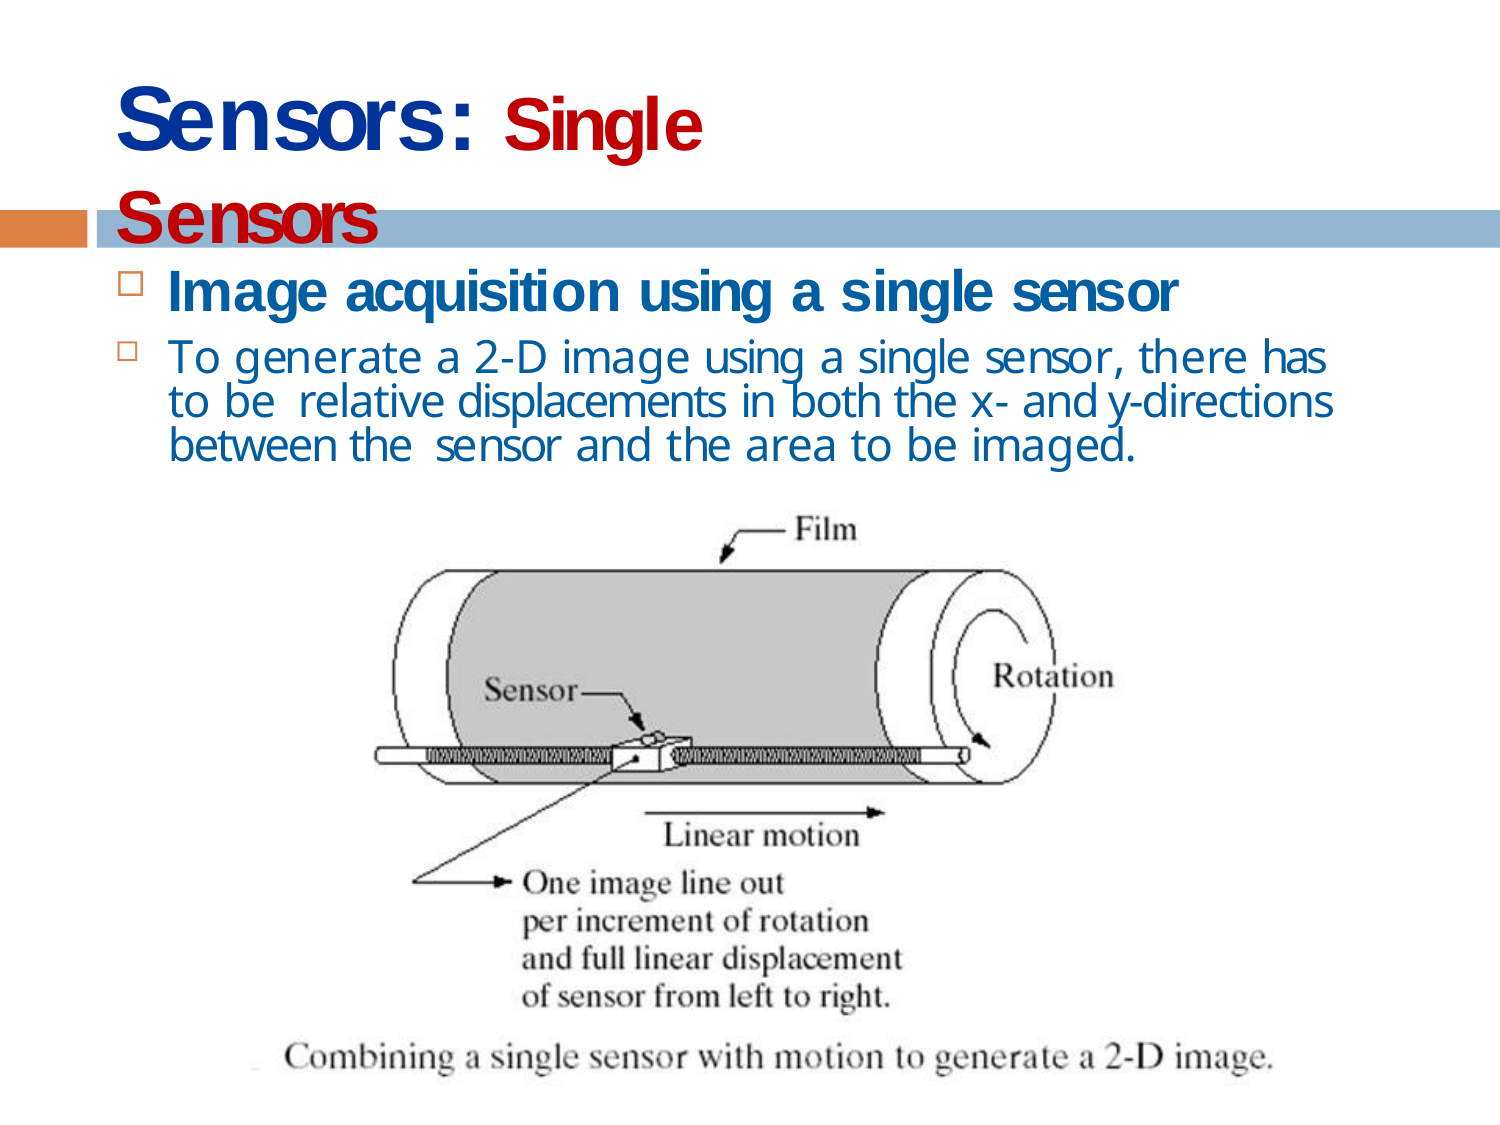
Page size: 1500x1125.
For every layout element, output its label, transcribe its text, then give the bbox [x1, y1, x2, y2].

picture [249, 510, 1276, 1087]
title Sensors: Single Sensors [113, 56, 907, 246]
text_box Image acquisition using a single sensor To generate a 2-D image using a single sensor, there has to be relative displacements in both the x- and y-directions between the sensor and the area to be imaged. [113, 246, 1375, 471]
